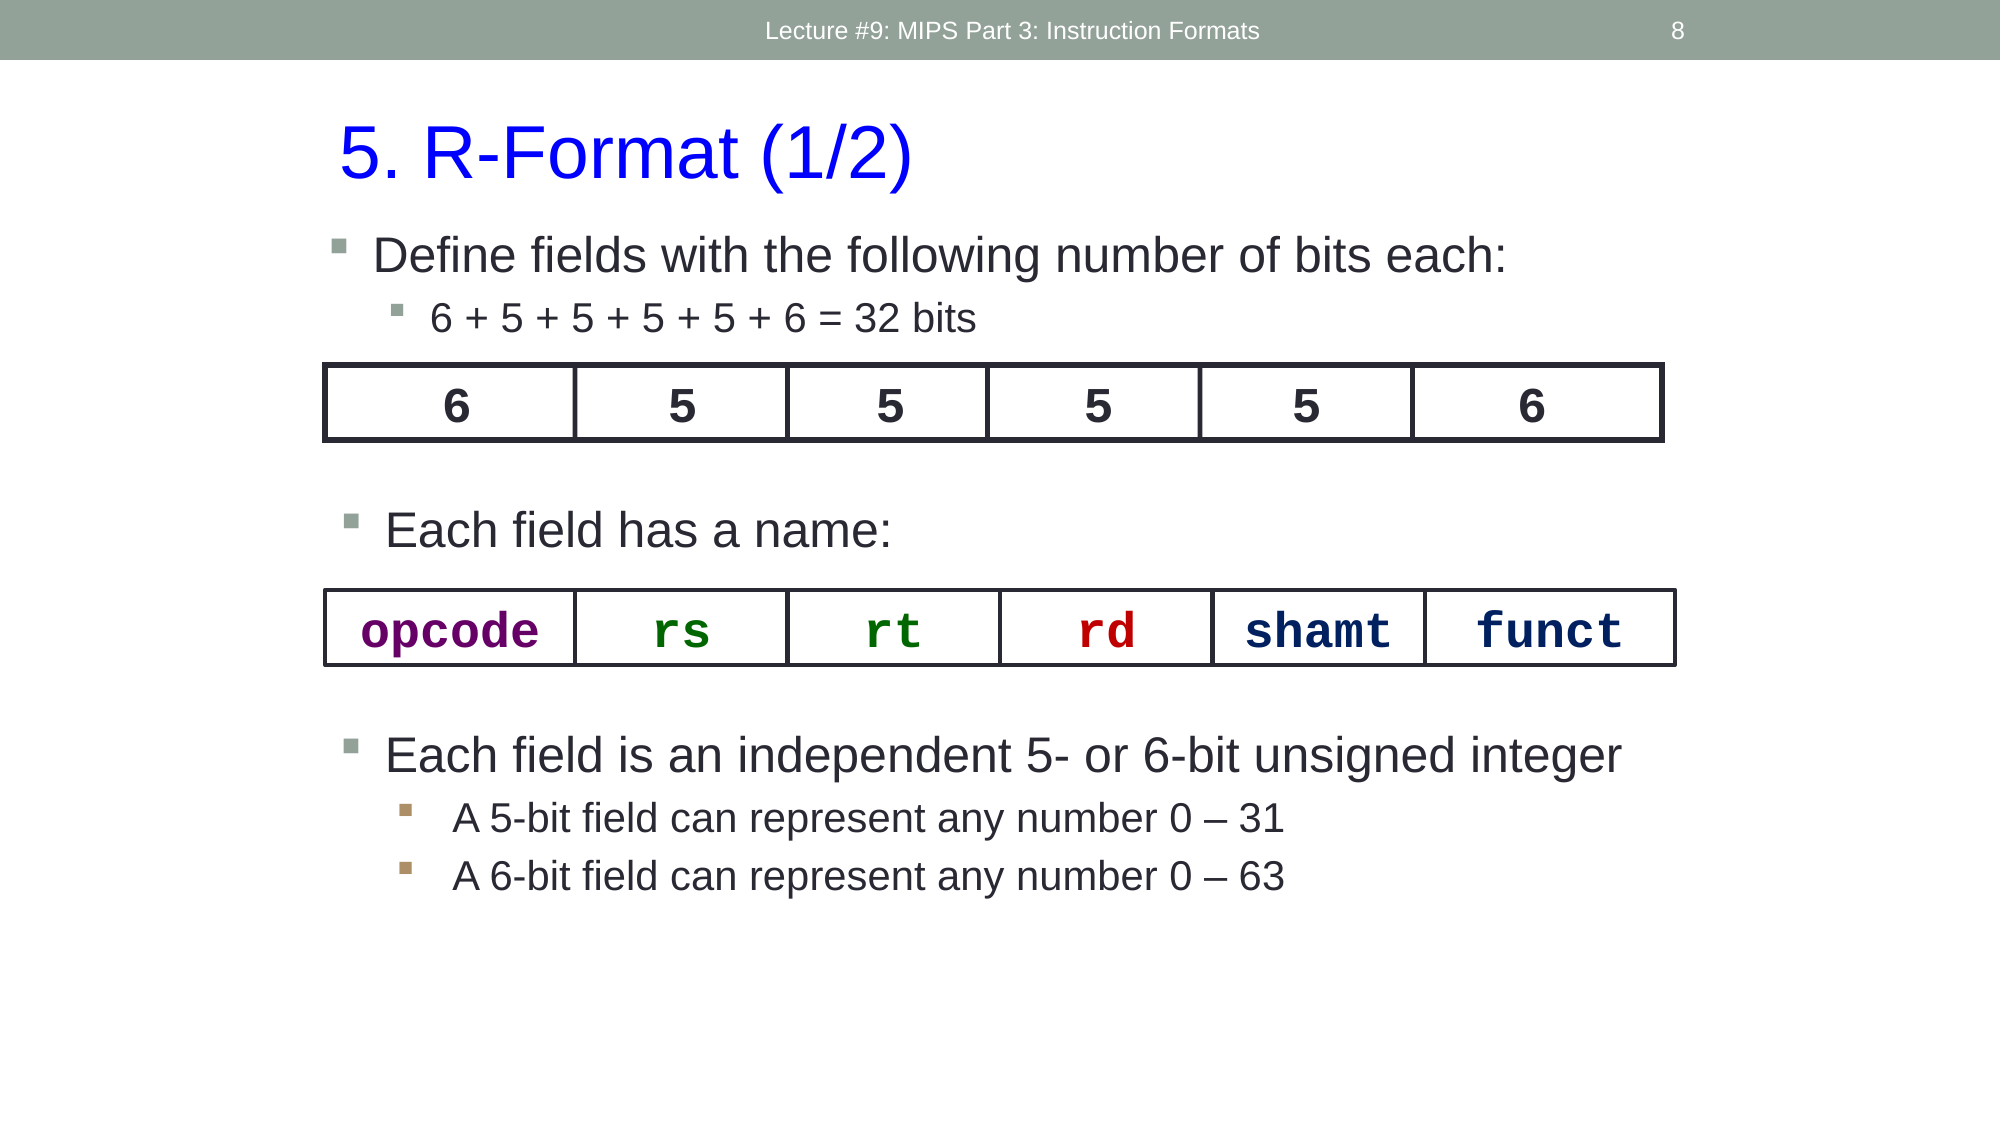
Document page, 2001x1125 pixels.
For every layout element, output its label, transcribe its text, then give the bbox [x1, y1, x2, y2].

text_box rd [998, 588, 1210, 667]
slide_number 8 [1558, 3, 1700, 57]
footer Lecture #9: MIPS Part 3: Instruction Formats [800, 3, 1558, 57]
text_box rs [573, 588, 785, 667]
text_box rt [785, 588, 998, 667]
text_box Each field has a name: [324, 489, 1700, 578]
text_box funct [1423, 588, 1677, 667]
text_box 5. R-Format (1/2) [324, 96, 1675, 202]
text_box Each field is an independent 5- or 6-bit unsigned integer A 5-bit field can represent any number 0 – 31 A 6-bit field can represent any number 0 – 63 [324, 714, 1675, 990]
slide_number [324, 3, 800, 57]
text_box opcode [323, 588, 573, 667]
text_box shamt [1210, 588, 1423, 667]
text_box Define fields with the following number of bits each: 6 + 5 + 5 + 5 + 5 + 6 = 32 bits [312, 214, 1688, 365]
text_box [324, 364, 1663, 441]
